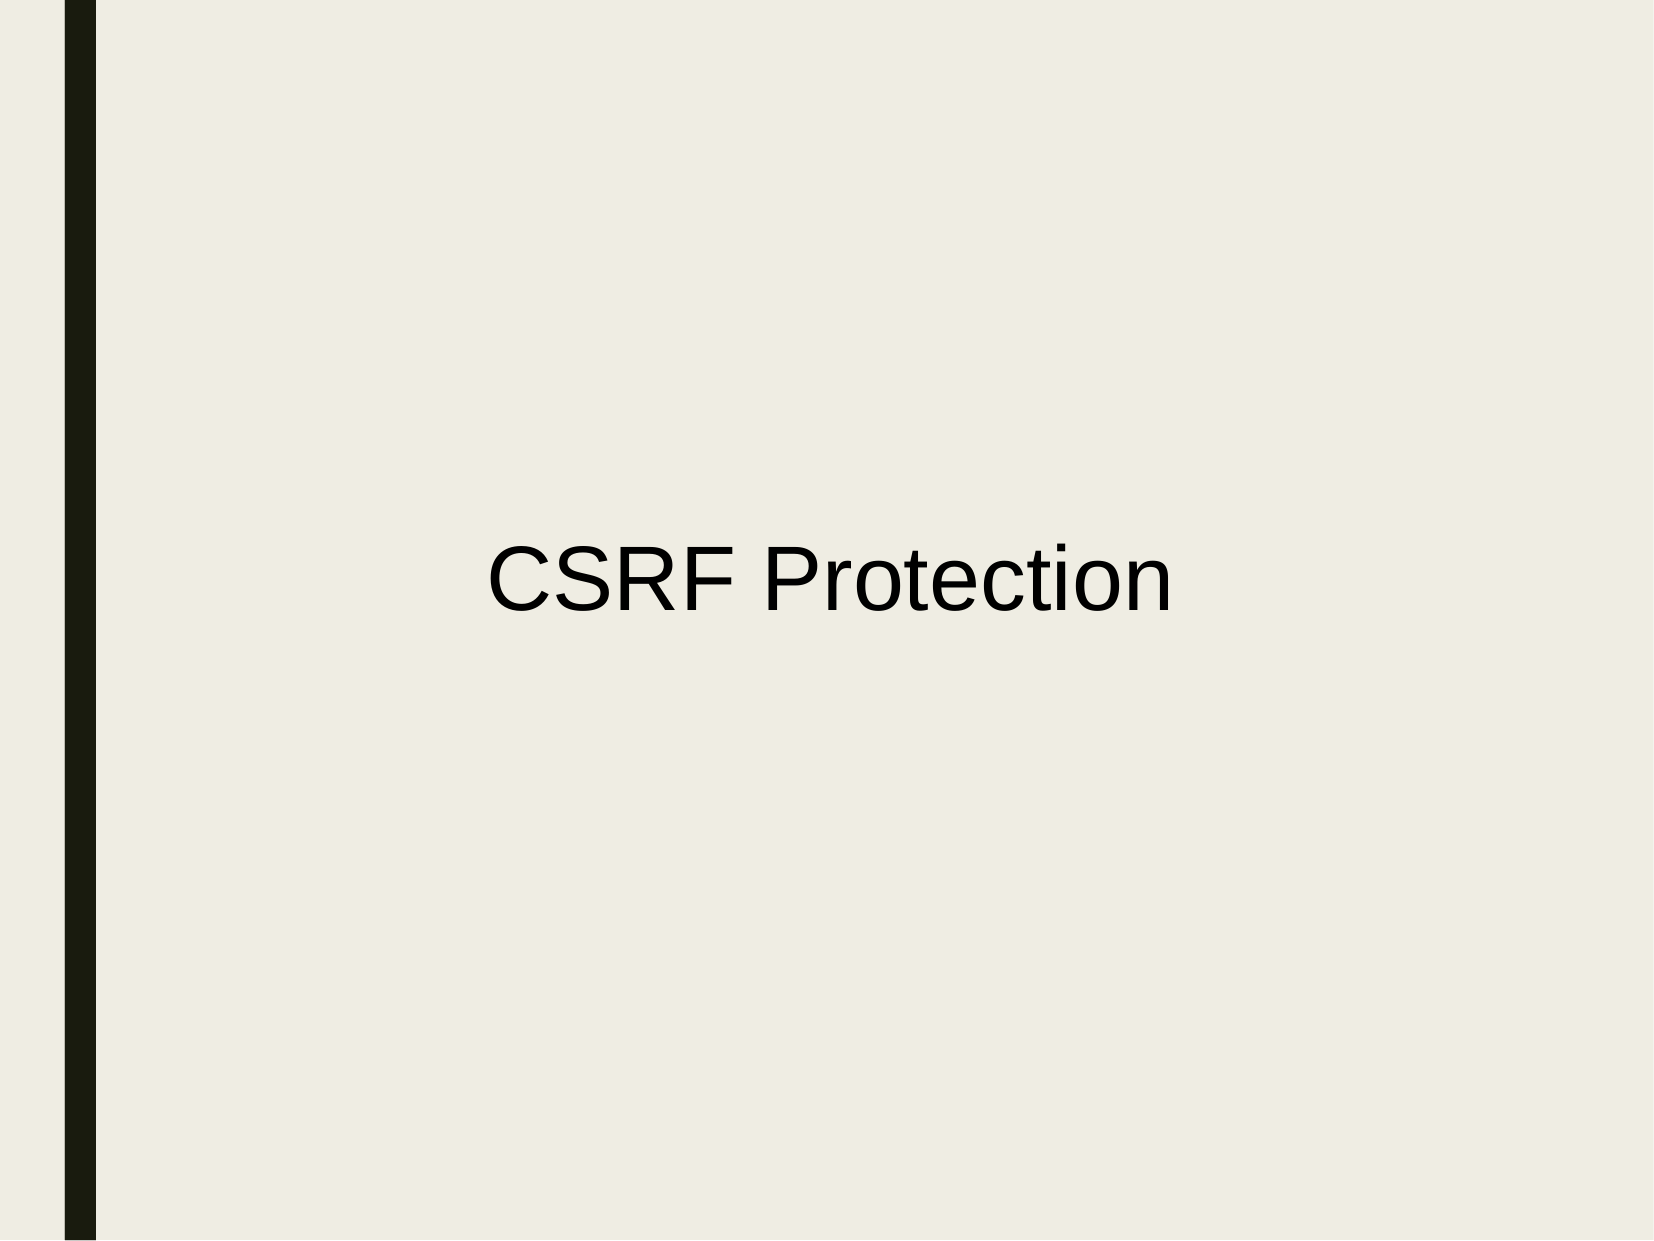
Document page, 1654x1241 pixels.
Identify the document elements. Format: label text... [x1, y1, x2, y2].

text_box CSRF Protection [86, 493, 1575, 700]
